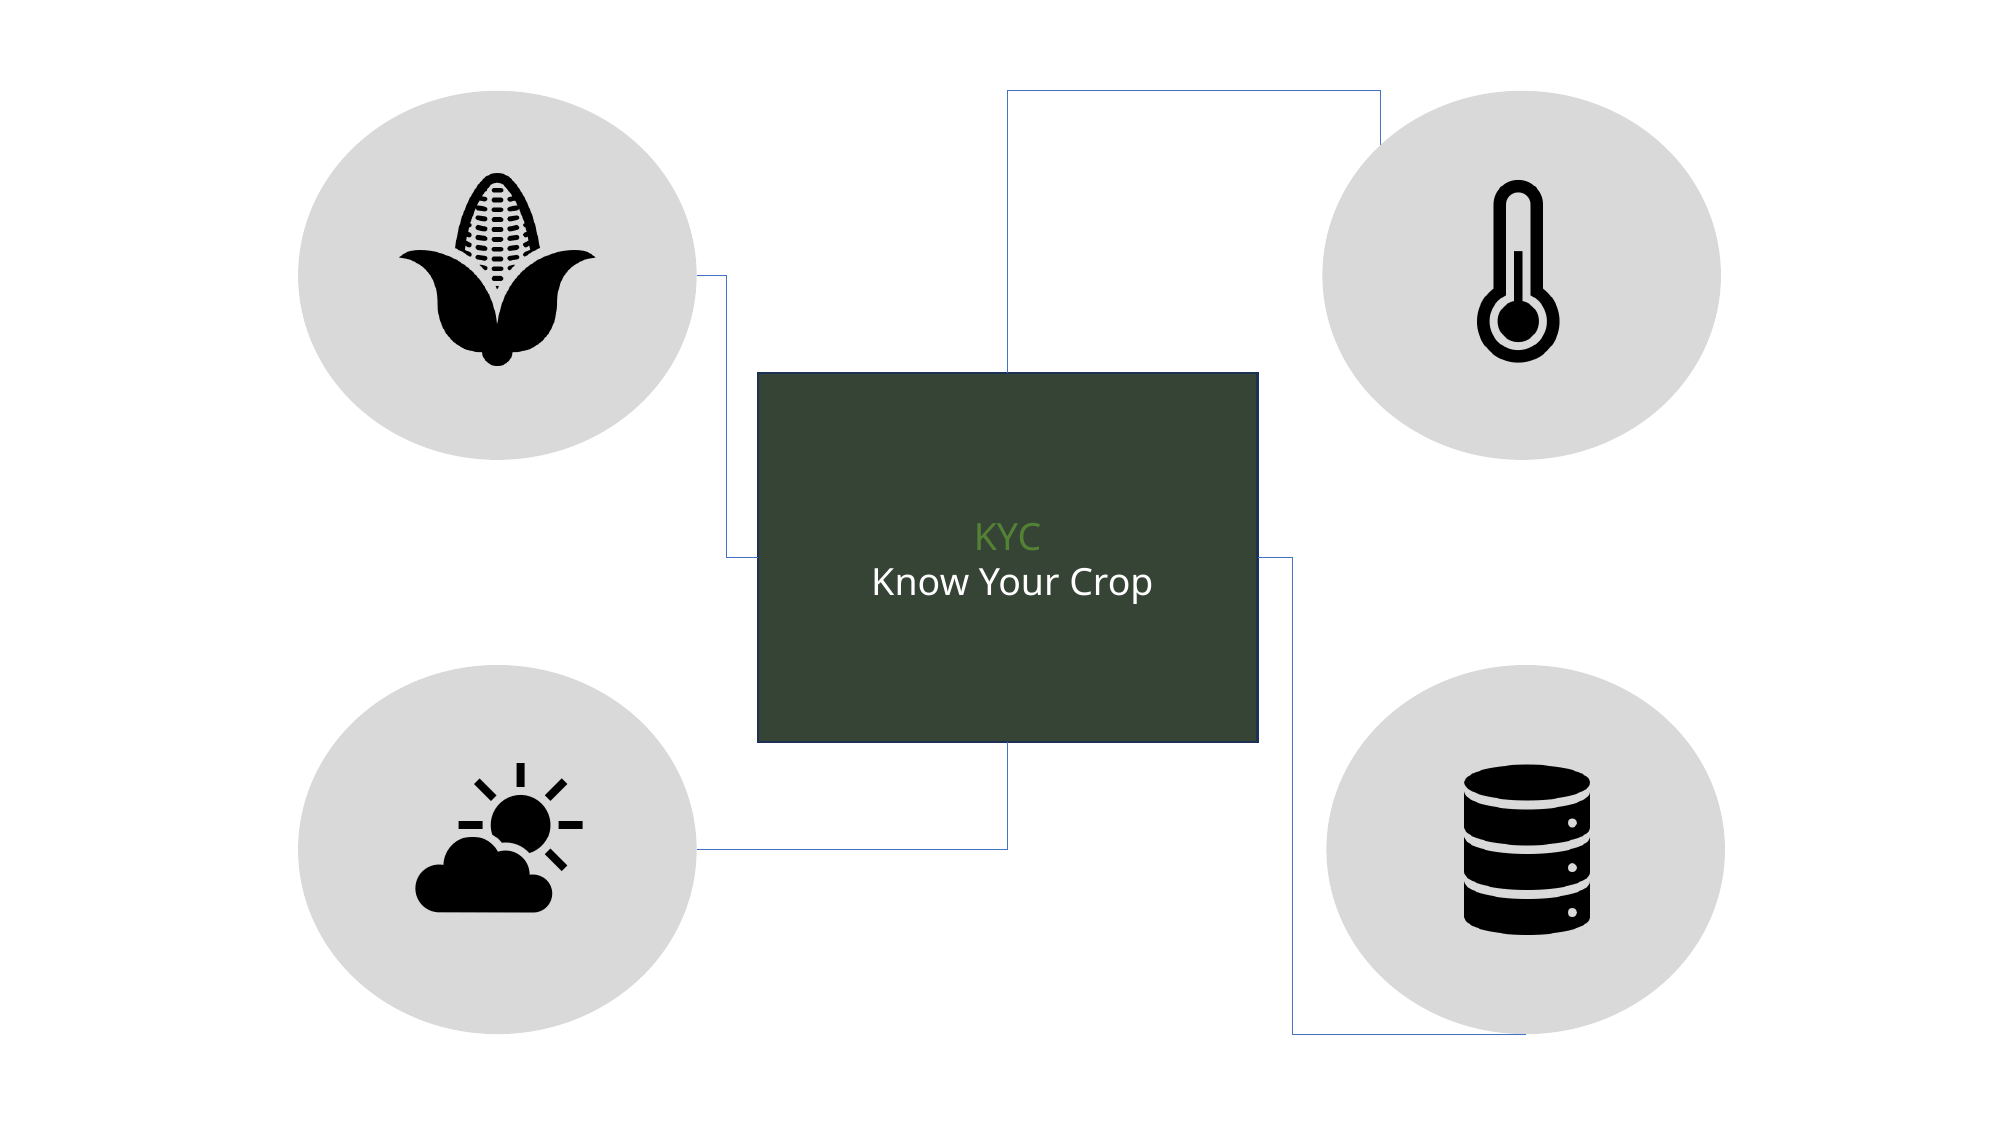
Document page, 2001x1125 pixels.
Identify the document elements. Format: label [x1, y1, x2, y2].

text_box [298, 90, 1725, 1035]
